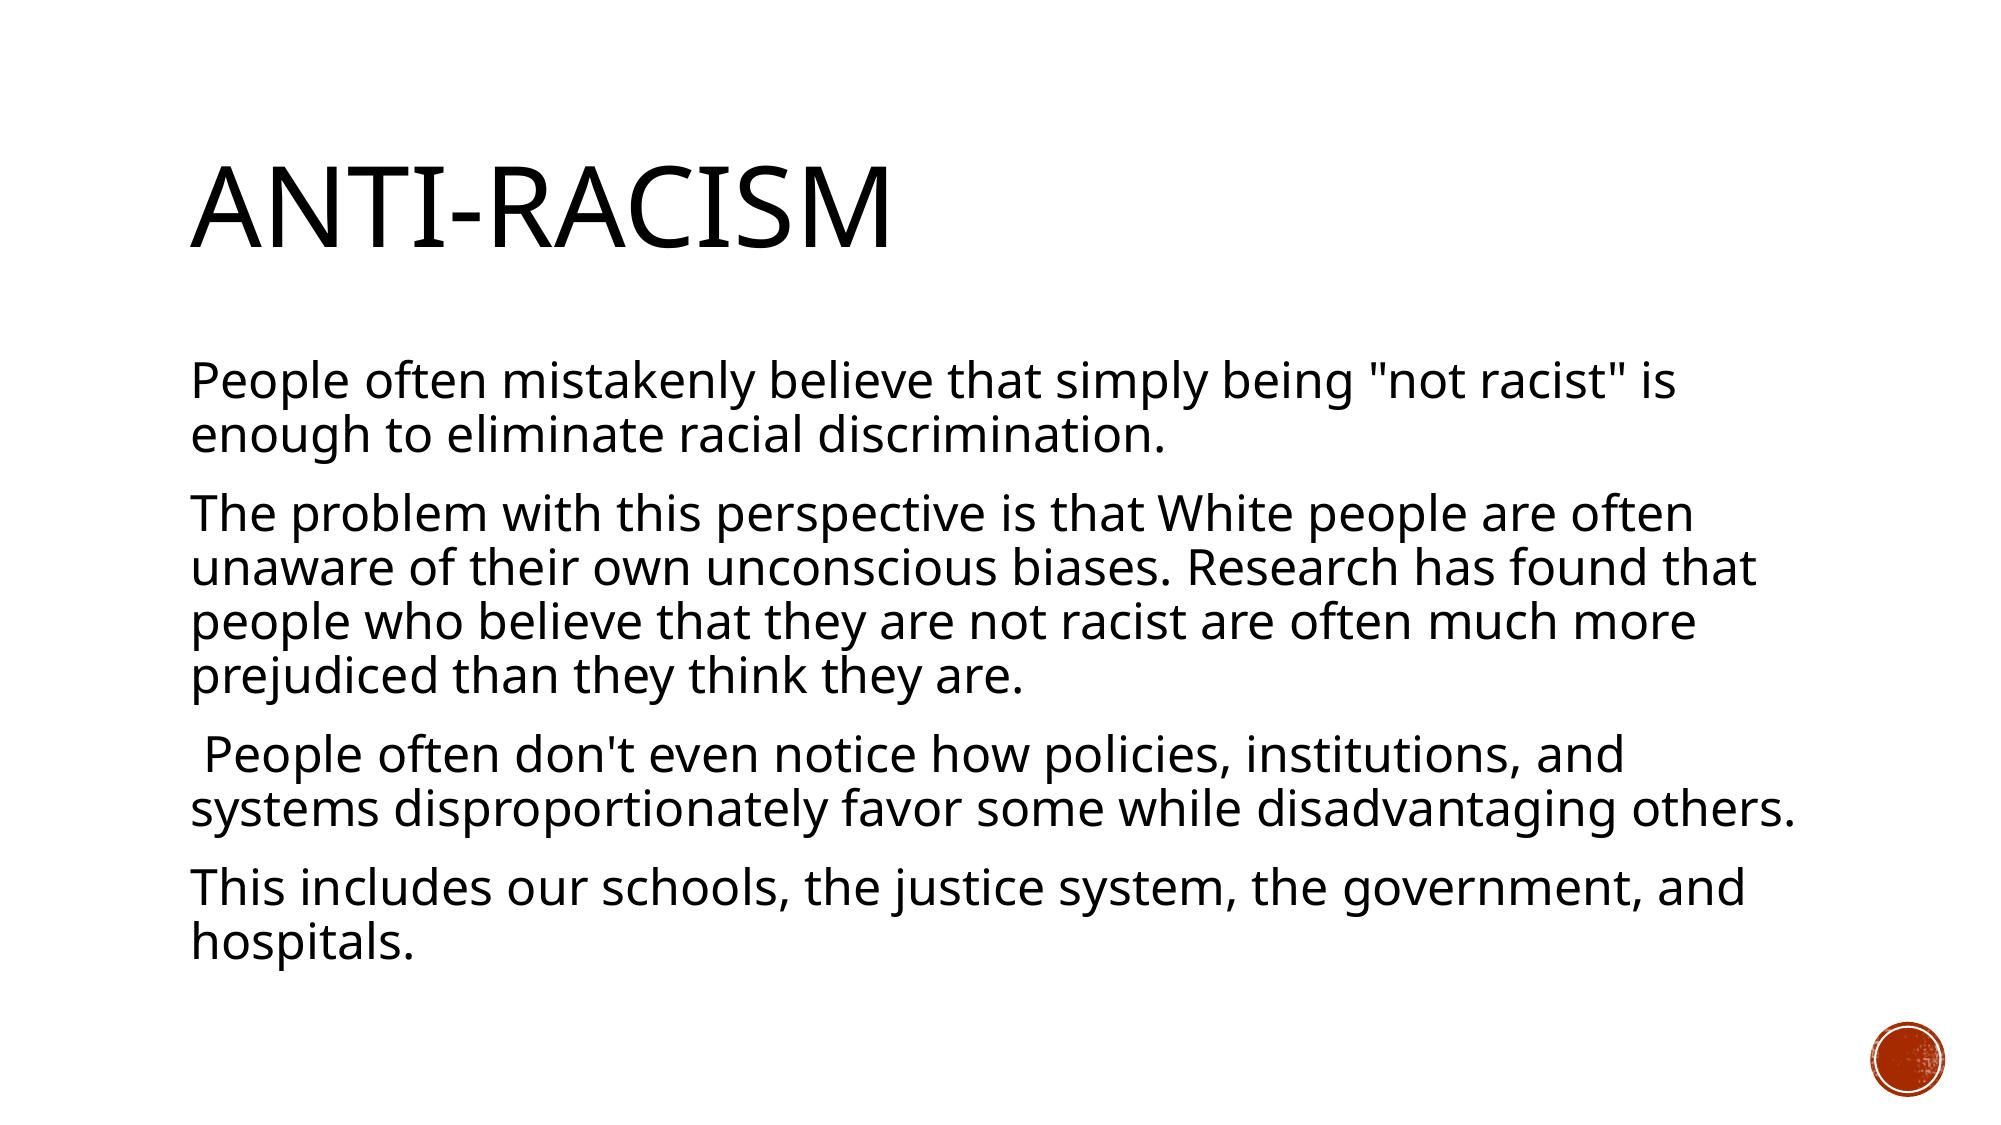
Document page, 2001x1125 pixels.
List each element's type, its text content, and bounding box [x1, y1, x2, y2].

title Anti-Racism [175, 79, 1826, 344]
list People often mistakenly believe that simply being "not racist" is enough to eliminate racial discrimination. The problem with this perspective is that White people are often unaware of their own unconscious biases. Research has found that people who believe that they are not racist are often much more prejudiced than they think they are. People often don't even notice how policies, institutions, and systems disproportionately favor some while disadvantaging others. This includes our schools, the justice system, the government, and hospitals. [175, 348, 1826, 1013]
